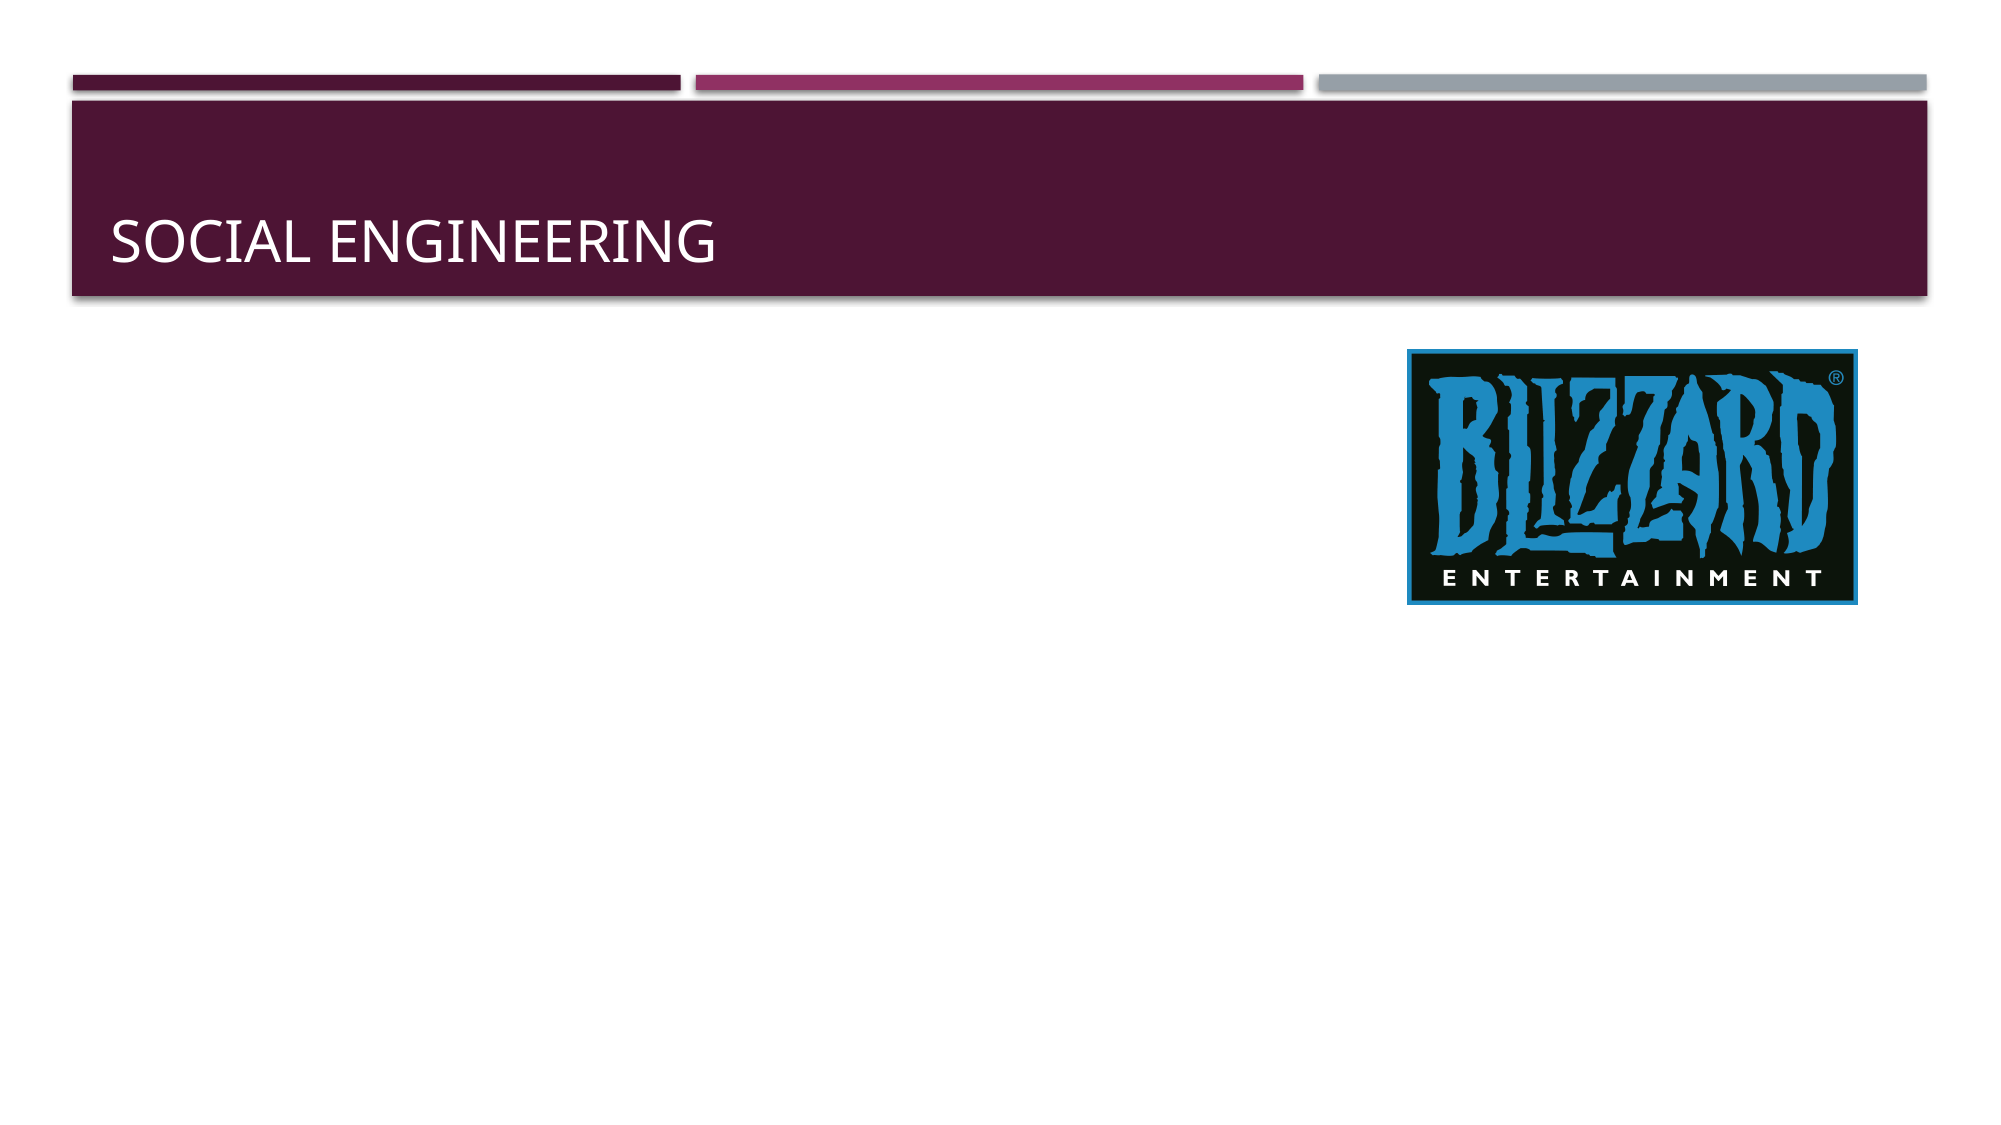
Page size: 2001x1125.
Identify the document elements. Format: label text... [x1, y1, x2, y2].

title SOCIAL ENGINEERING [95, 115, 1905, 282]
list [1406, 348, 1858, 606]
